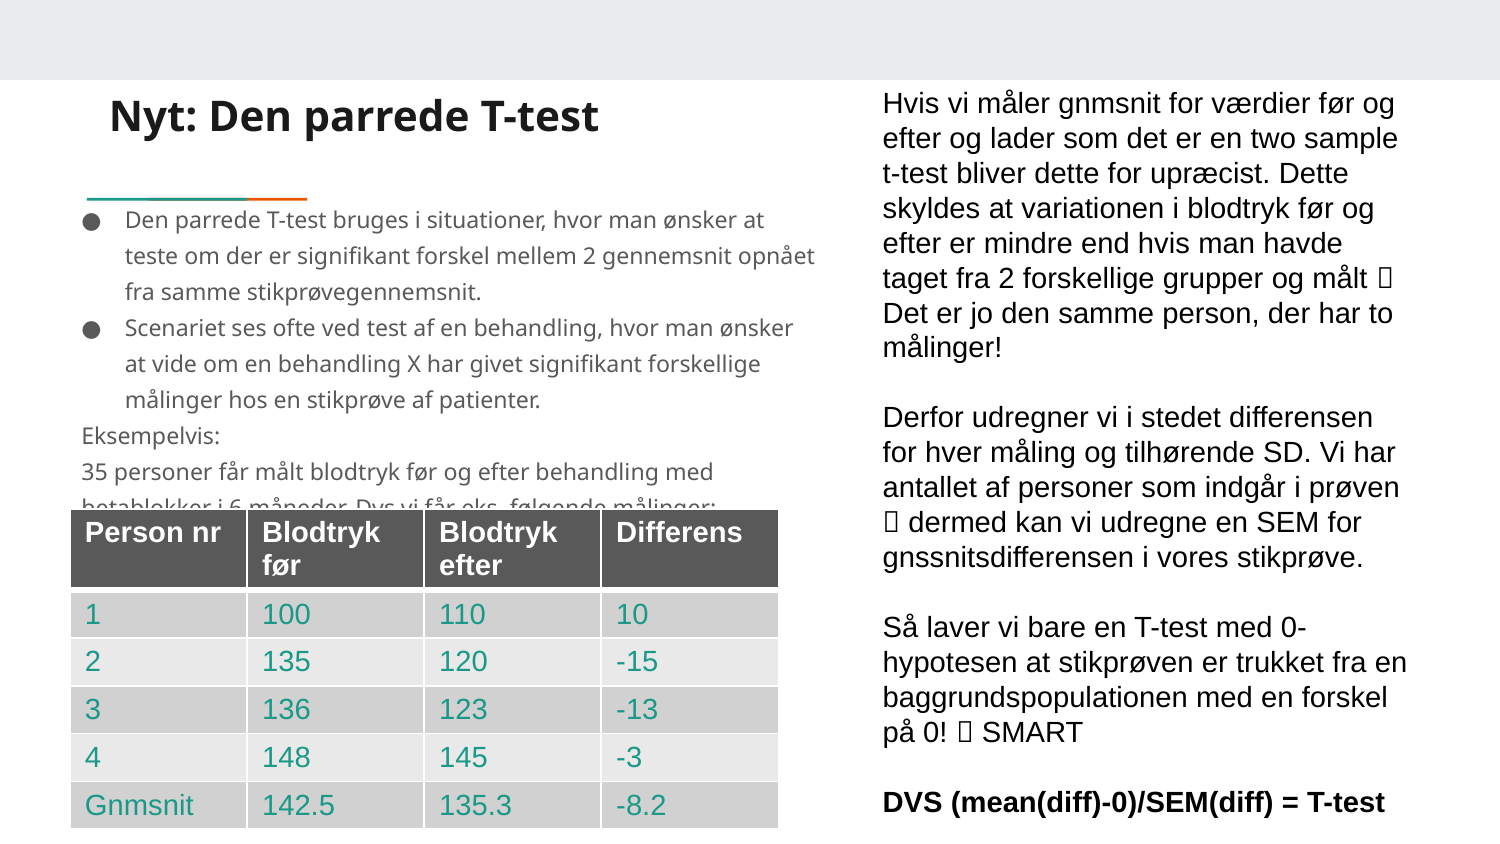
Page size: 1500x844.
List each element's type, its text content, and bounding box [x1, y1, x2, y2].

table_cell 10 [602, 593, 778, 637]
table_cell 135 [248, 639, 423, 685]
table_cell -13 [602, 687, 778, 733]
table_header Person nr [71, 510, 246, 587]
table_cell 2 [71, 639, 246, 685]
table_cell 148 [248, 734, 423, 781]
table_cell 1 [71, 593, 246, 637]
table_cell 100 [248, 593, 423, 637]
table_cell -3 [602, 734, 778, 781]
table_header Differens [602, 510, 778, 587]
table_cell 142.5 [248, 782, 423, 828]
table_cell 136 [248, 687, 423, 733]
table_header Blodtryk efter [425, 510, 600, 587]
table_header Blodtryk før [248, 510, 423, 587]
table_cell 110 [425, 593, 600, 637]
table_cell 3 [71, 687, 246, 733]
table_cell -15 [602, 639, 778, 685]
text_box Hvis vi måler gnmsnit for værdier før og efter og lader som det er en two sample t-test bliver dette for upræcist. Dette skyldes at variationen i blodtryk før og efter er mindre end hvis man havde taget fra 2 forskellige grupper og målt  Det er jo den samme person, der har to målinger! Derfor udregner vi i stedet differensen for hver måling og tilhørende SD. Vi har antallet af personer som indgår i prøven  dermed kan vi udregne en SEM for gnssnitsdifferensen i vores stikprøve. Så laver vi bare en T-test med 0-hypotesen at stikprøven er trukket fra en baggrundspopulationen med en forskel på 0!  SMART DVS (mean(diff)-0)/SEM(diff) = T-test [867, 76, 1430, 826]
list Den parrede T-test bruges i situationer, hvor man ønsker at teste om der er signifikant forskel mellem 2 gennemsnit opnået fra samme stikprøvegennemsnit. Scenariet ses ofte ved test af en behandling, hvor man ønsker at vide om en behandling X har givet signifikant forskellige målinger hos en stikprøve af patienter. Eksempelvis: 35 personer får målt blodtryk før og efter behandling med betablokker i 6 måneder. Dvs vi får eks. følgende målinger: [46, 184, 834, 542]
table_cell -8.2 [602, 782, 778, 828]
table_cell 123 [425, 687, 600, 733]
table_cell Gnmsnit [71, 782, 246, 828]
table_cell 145 [425, 734, 600, 781]
table_cell 120 [425, 639, 600, 685]
table_cell 135.3 [425, 782, 600, 828]
table_cell 4 [71, 734, 246, 781]
title Nyt: Den parrede T-test [93, 71, 1356, 160]
